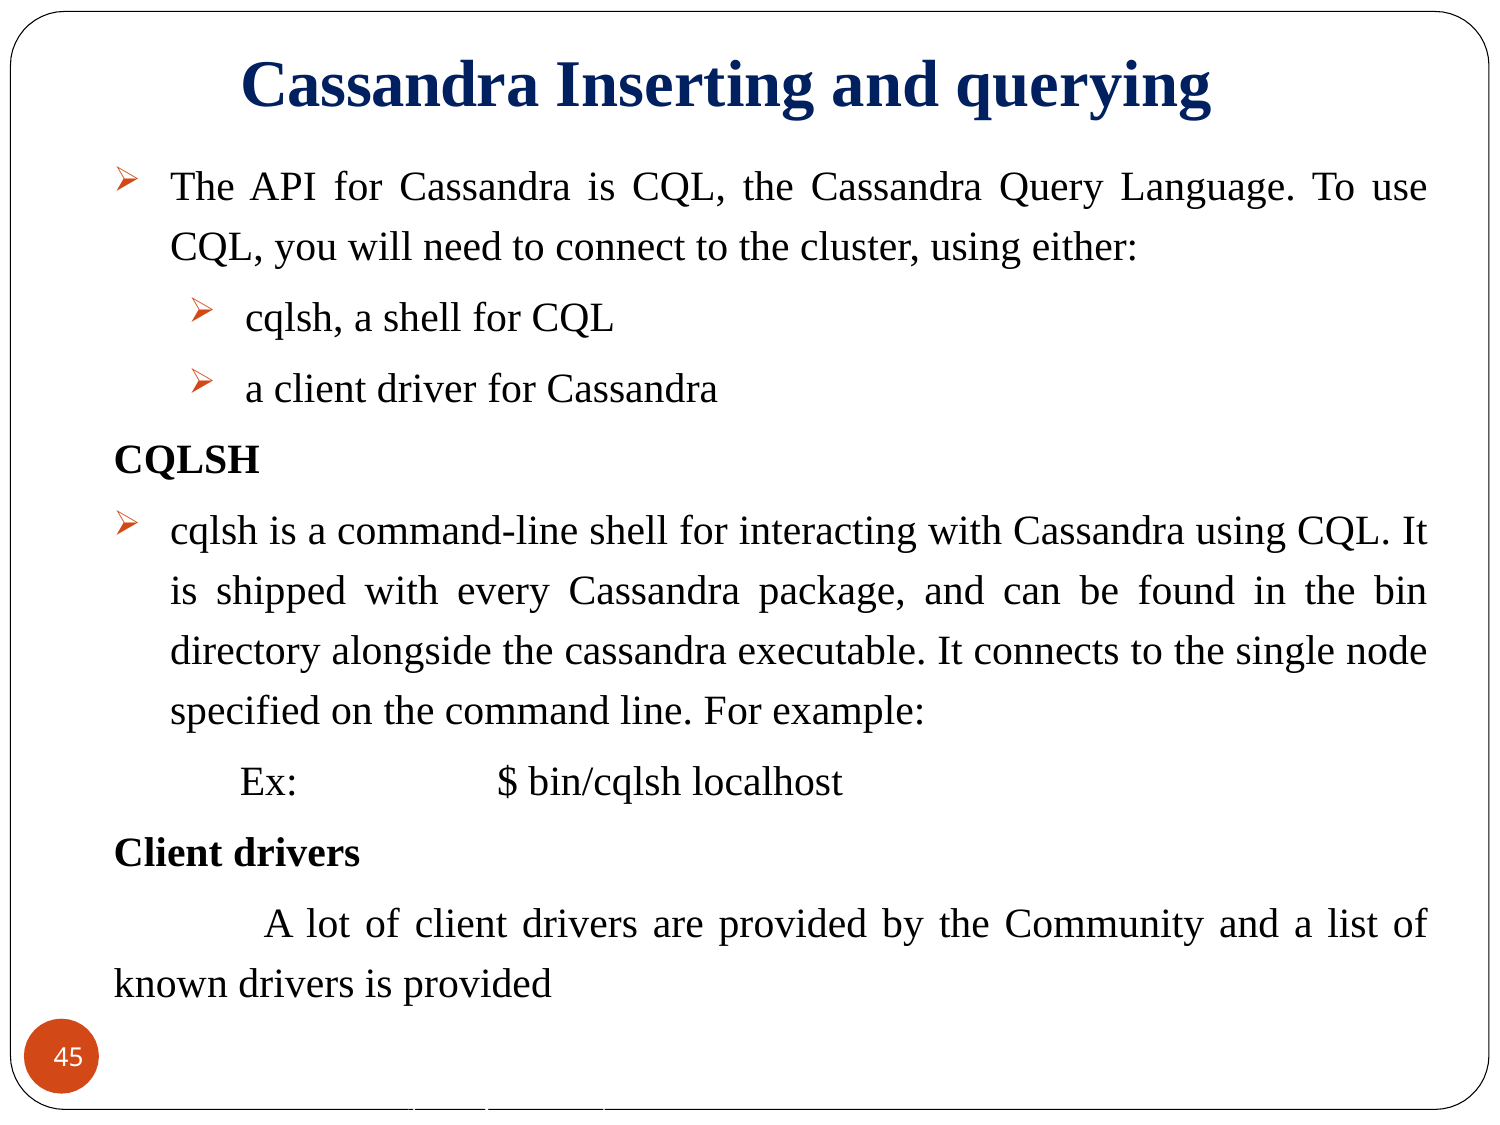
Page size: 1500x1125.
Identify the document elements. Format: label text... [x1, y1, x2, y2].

text_box The API for Cassandra is CQL, the Cassandra Query Language. To use CQL, you will need to connect to the cluster, using either: cqlsh, a shell for CQL a client driver for Cassandra CQLSH cqlsh is a command-line shell for interacting with Cassandra using CQL. It is shipped with every Cassandra package, and can be found in the bin directory alongside the cassandra executable. It connects to the single node specified on the command line. For example: Ex: $ bin/cqlsh localhost Client drivers A lot of client drivers are provided by the Community and a list of known drivers is provided [111, 137, 1429, 1006]
title Cassandra Inserting and querying [75, 37, 1376, 228]
footer CREDITS: Jimmy Lin (University of Maryland) [187, 1081, 718, 1125]
text_box [23, 1018, 96, 1094]
text_box [47, 1040, 96, 1076]
